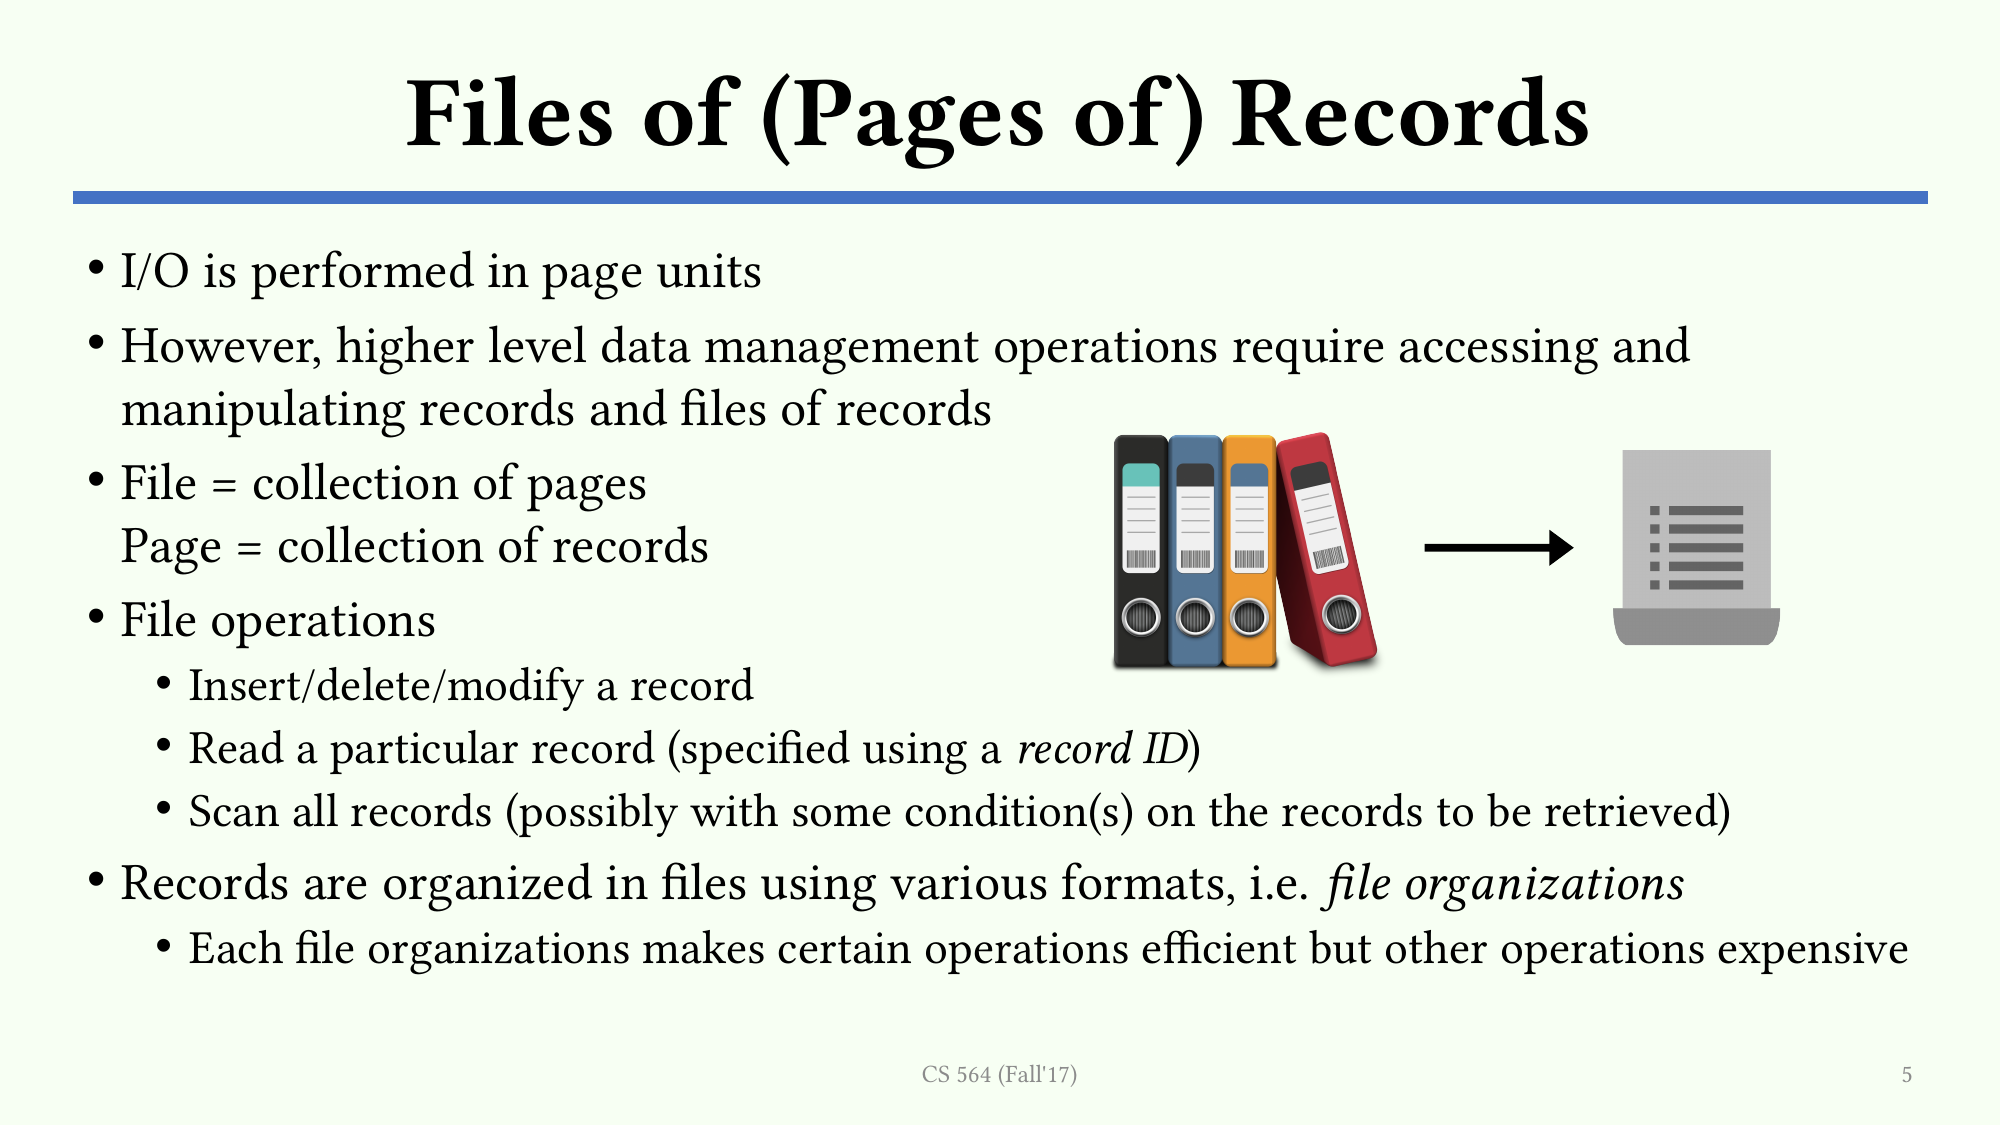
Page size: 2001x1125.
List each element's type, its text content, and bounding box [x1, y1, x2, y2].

title Files of (Pages of) Records [72, 35, 1928, 191]
footer CS 564 (Fall'17) [662, 1042, 1338, 1103]
slide_number 5 [1412, 1042, 1928, 1103]
picture [1585, 436, 1808, 659]
text_box [1424, 529, 1574, 566]
picture [1062, 372, 1413, 723]
list I/O is performed in page units However, higher level data management operations require accessing and manipulating records and files of records File = collection of pages Page = collection of records File operations Insert/delete/modify a record Read a particular record (specified using a record ID) Scan all records (possibly with some condition(s) on the records to be retrieved) Records are organized in files using various formats, i.e. file organizations Each file organizations makes certain operations efficient but other operations expensive [72, 227, 1928, 1043]
